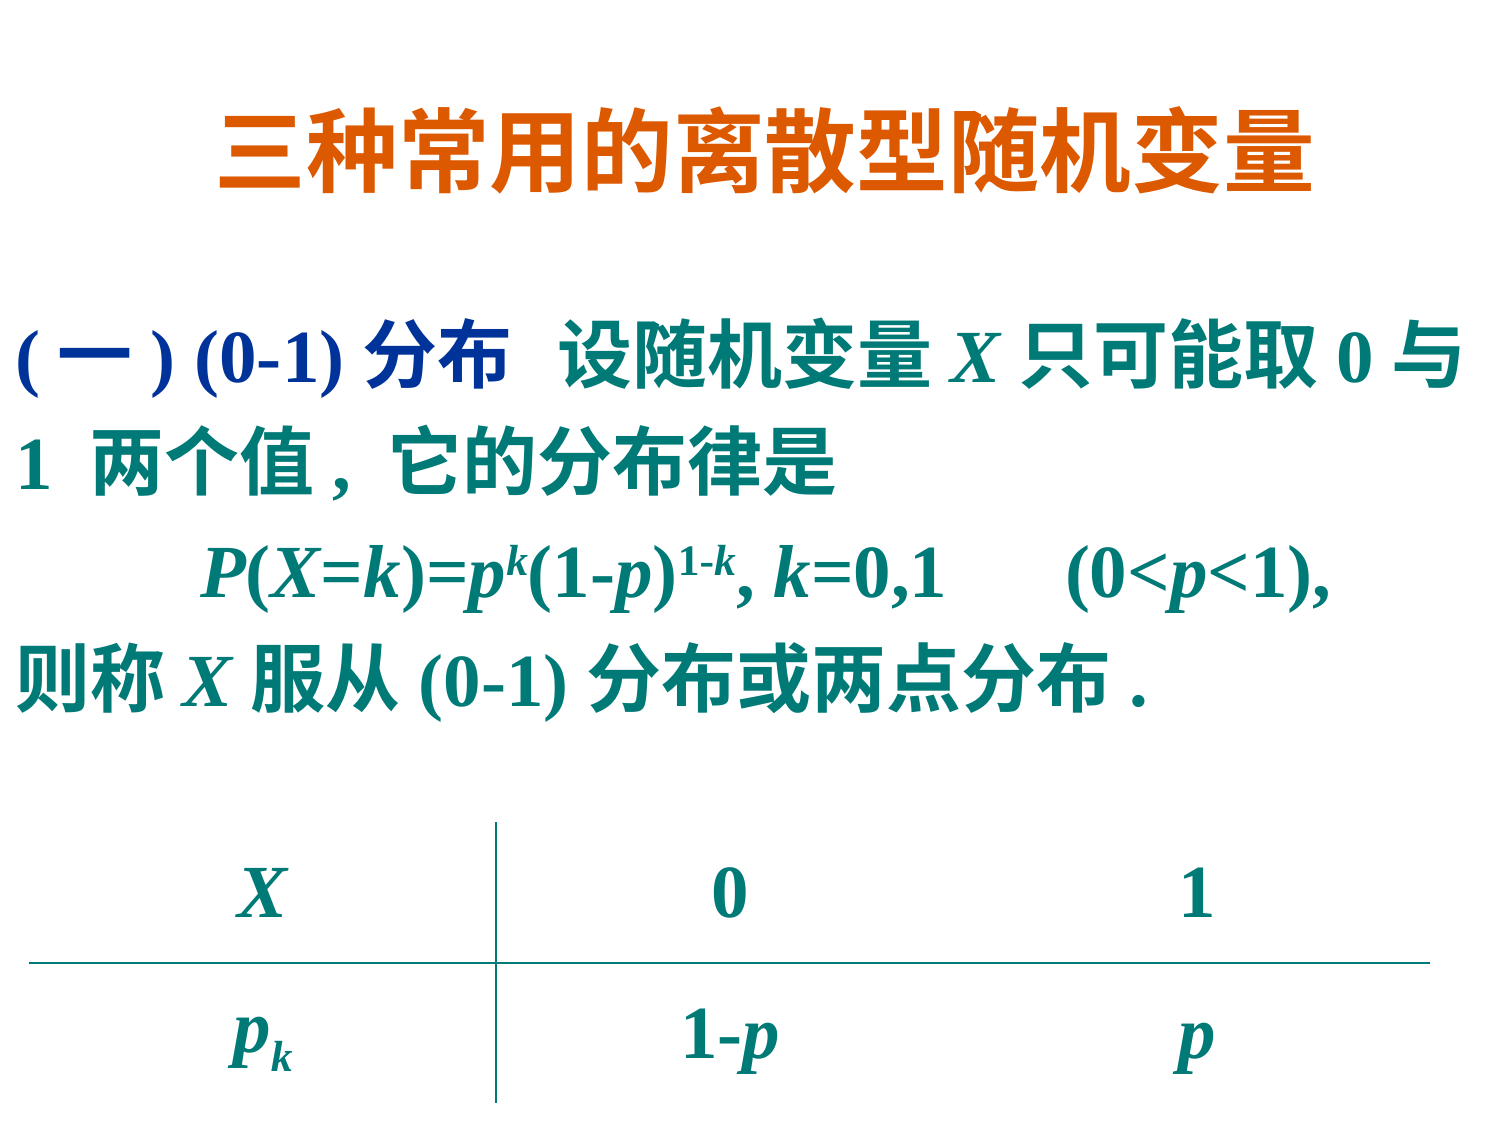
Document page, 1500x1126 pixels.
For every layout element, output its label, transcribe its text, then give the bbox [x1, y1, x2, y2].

text_box 三种常用的离散型随机变量 [64, 54, 1466, 243]
table_header 0 [497, 822, 963, 962]
table_cell p [963, 964, 1430, 1103]
table_header X [29, 822, 495, 962]
table_cell 1-p [497, 964, 963, 1103]
table_header 1 [963, 822, 1430, 962]
table_cell pk [29, 964, 495, 1103]
title (一) (0-1)分布 设随机变量X只可能取0与1 两个值, 它的分布律是 P(X=k)=pk(1-p)1-k, k=0,1 (0<p<1), 则称X服从(0-1)分布或两点分布. [0, 303, 1500, 787]
